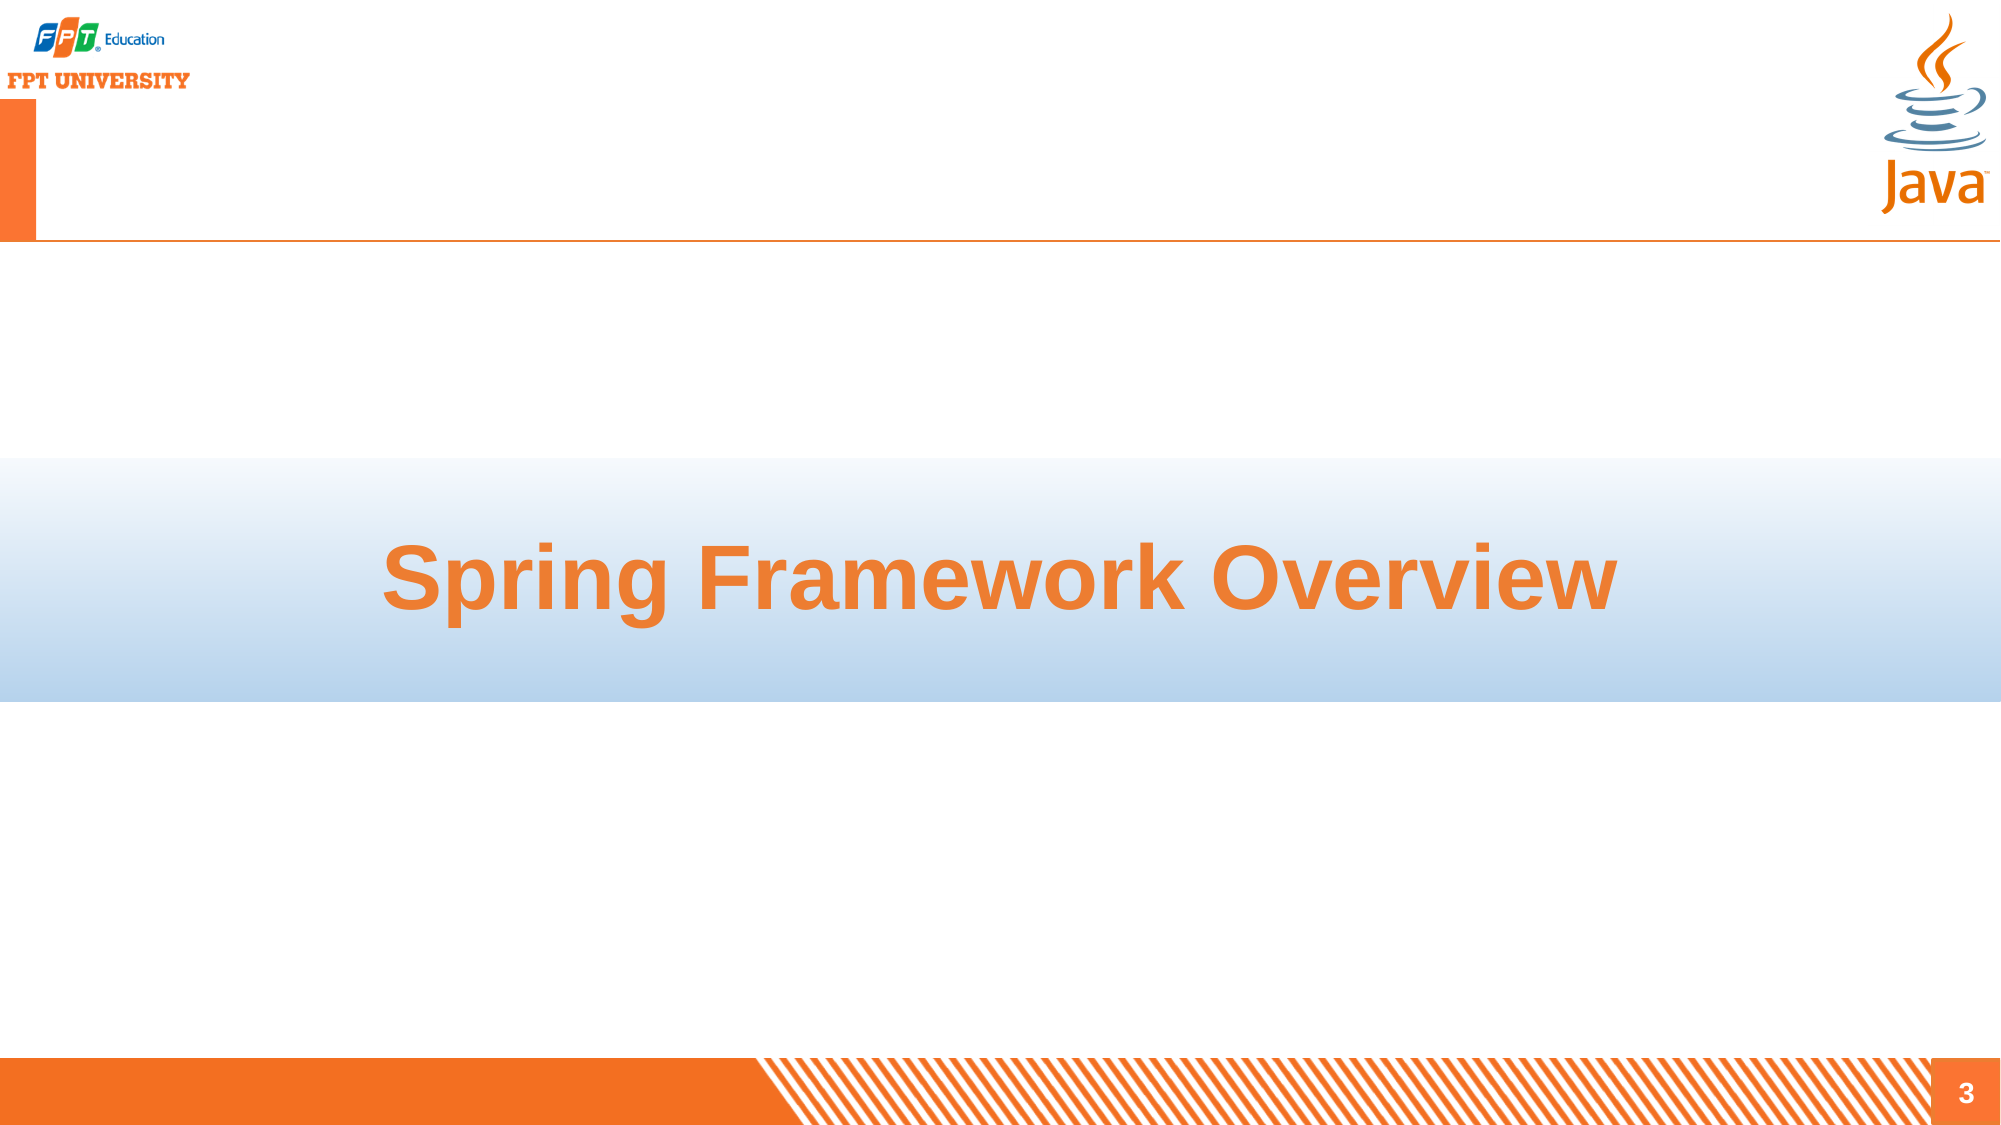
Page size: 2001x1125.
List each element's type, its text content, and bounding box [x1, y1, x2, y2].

picture [0, 1058, 1934, 1125]
picture [1868, 4, 2000, 226]
text_box Spring Framework Overview [0, 458, 2000, 702]
slide_number 3 [1933, 1059, 2000, 1124]
picture [0, 2, 197, 99]
